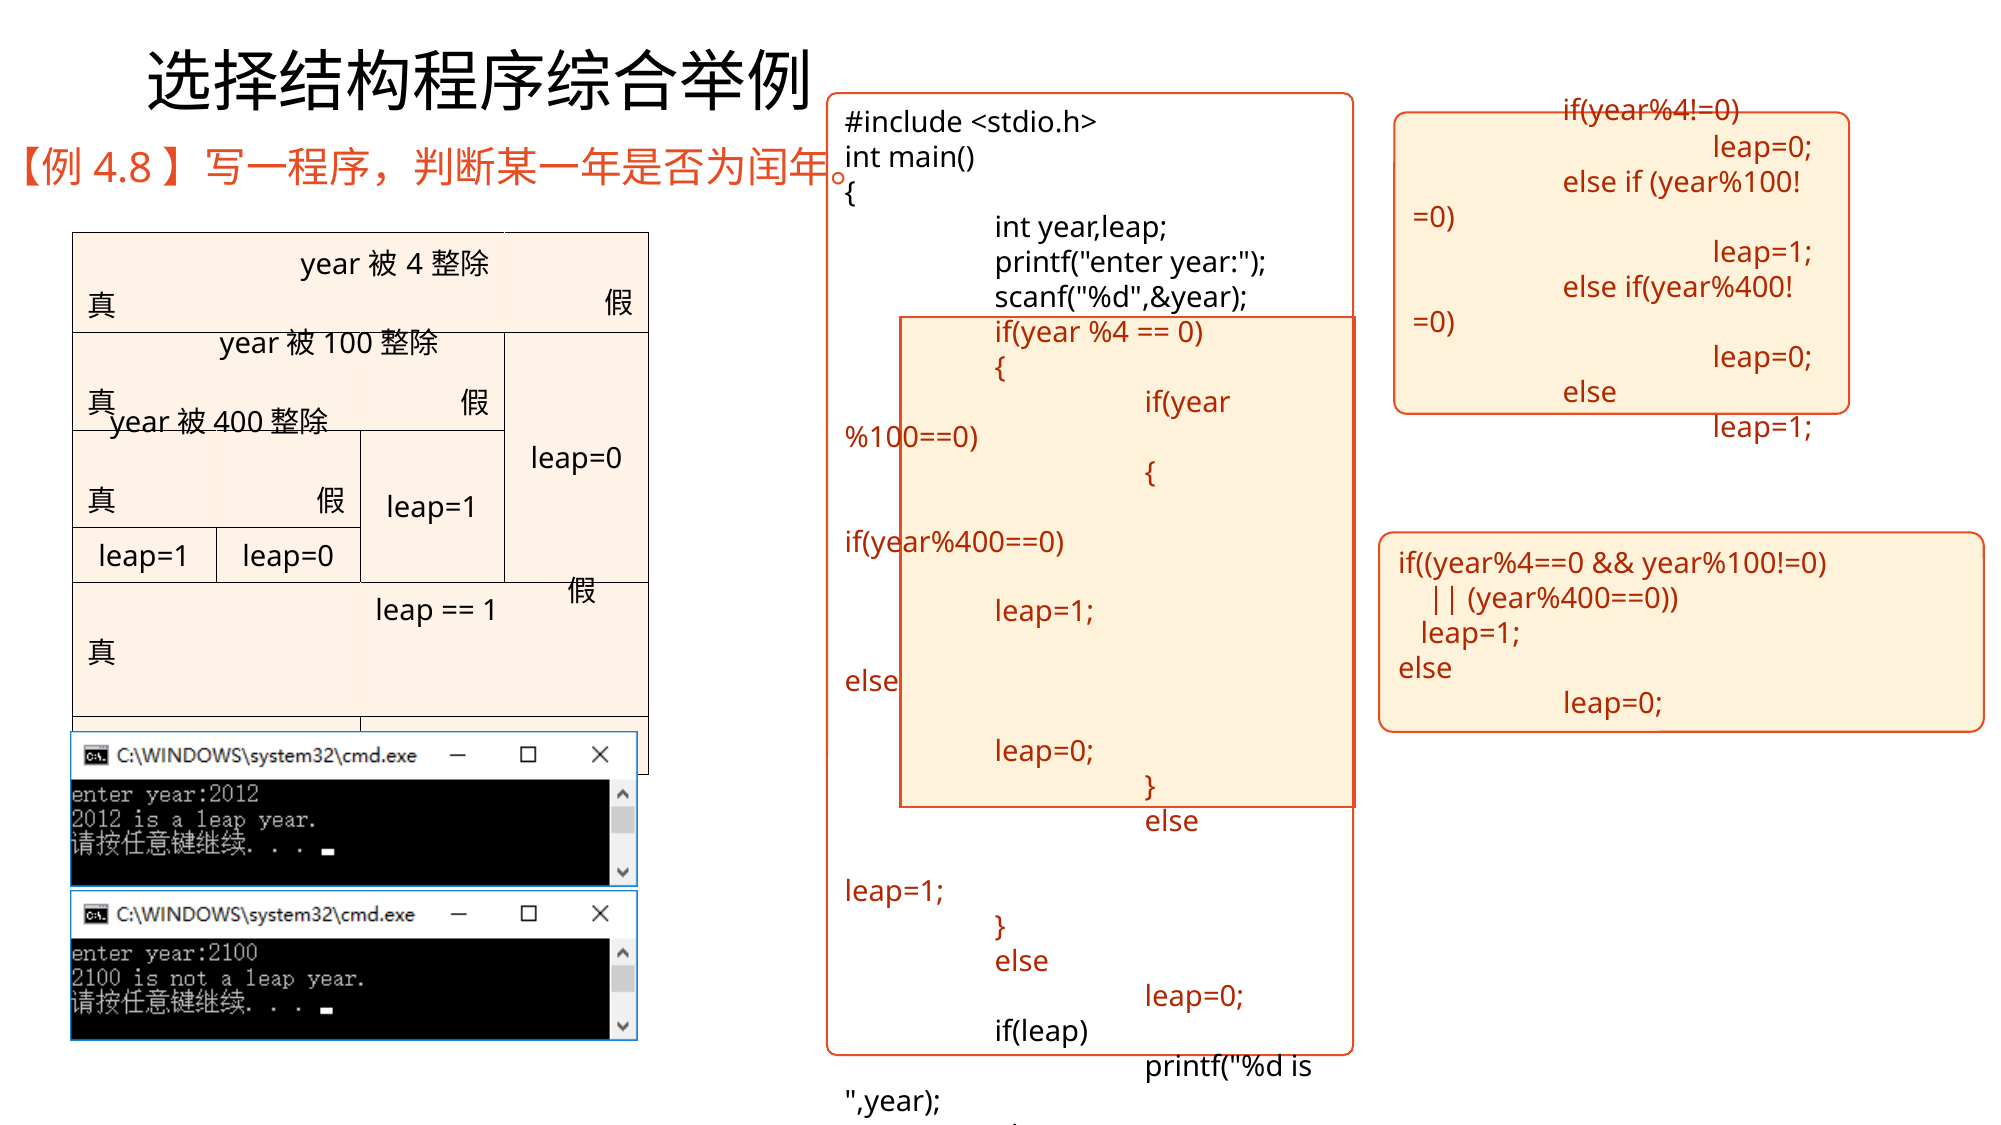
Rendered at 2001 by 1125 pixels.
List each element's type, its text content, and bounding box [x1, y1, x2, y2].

text_box year被100整除 [204, 317, 454, 367]
table_header 假 [505, 233, 648, 332]
table_cell 假 [217, 431, 360, 527]
text_box if((year%4==0 && year%100!=0) || (year%400==0)) leap=1; else leap=0; [1378, 531, 1985, 733]
table_cell 输出“闰年” [73, 717, 360, 731]
table_cell leap=0 [217, 528, 360, 582]
table_cell leap=0 [505, 333, 648, 582]
text_box year被400整除 [95, 395, 344, 446]
text_box 假 [552, 564, 612, 615]
table_cell leap=1 [73, 528, 216, 582]
table_cell 真 [73, 583, 360, 716]
table_cell 假 [361, 333, 504, 430]
title 选择结构程序综合举例 [130, 0, 1896, 193]
text_box if(year%4!=0) leap=0; else if (year%100!=0) leap=1; else if(year%400!=0) leap=0; else leap=1; [1393, 111, 1851, 415]
text_box #include <stdio.h> int main() { int year,leap; printf("enter year:"); scanf("%d",&year); if(year %4 == 0) { if(year%100==0) { if(year%400==0) leap=1; else leap=0; } else leap=1; } else leap=0; if(leap) printf("%d is ",year); else printf("%d is not ",year); printf("a leap year.\n"); return 0; } [825, 92, 1355, 1057]
table_cell 真 [73, 431, 216, 527]
list 【例4.8】写一程序，判断某一年是否为闰年。 [0, 123, 825, 195]
table_cell leap == 1 [361, 583, 648, 716]
table_cell leap=1 [361, 431, 504, 582]
picture [70, 731, 638, 887]
picture [70, 890, 638, 1041]
table_header year被4整除 真 [73, 233, 504, 332]
table_cell 输出“非闰年” [361, 717, 648, 774]
table_cell 真 [73, 333, 360, 430]
